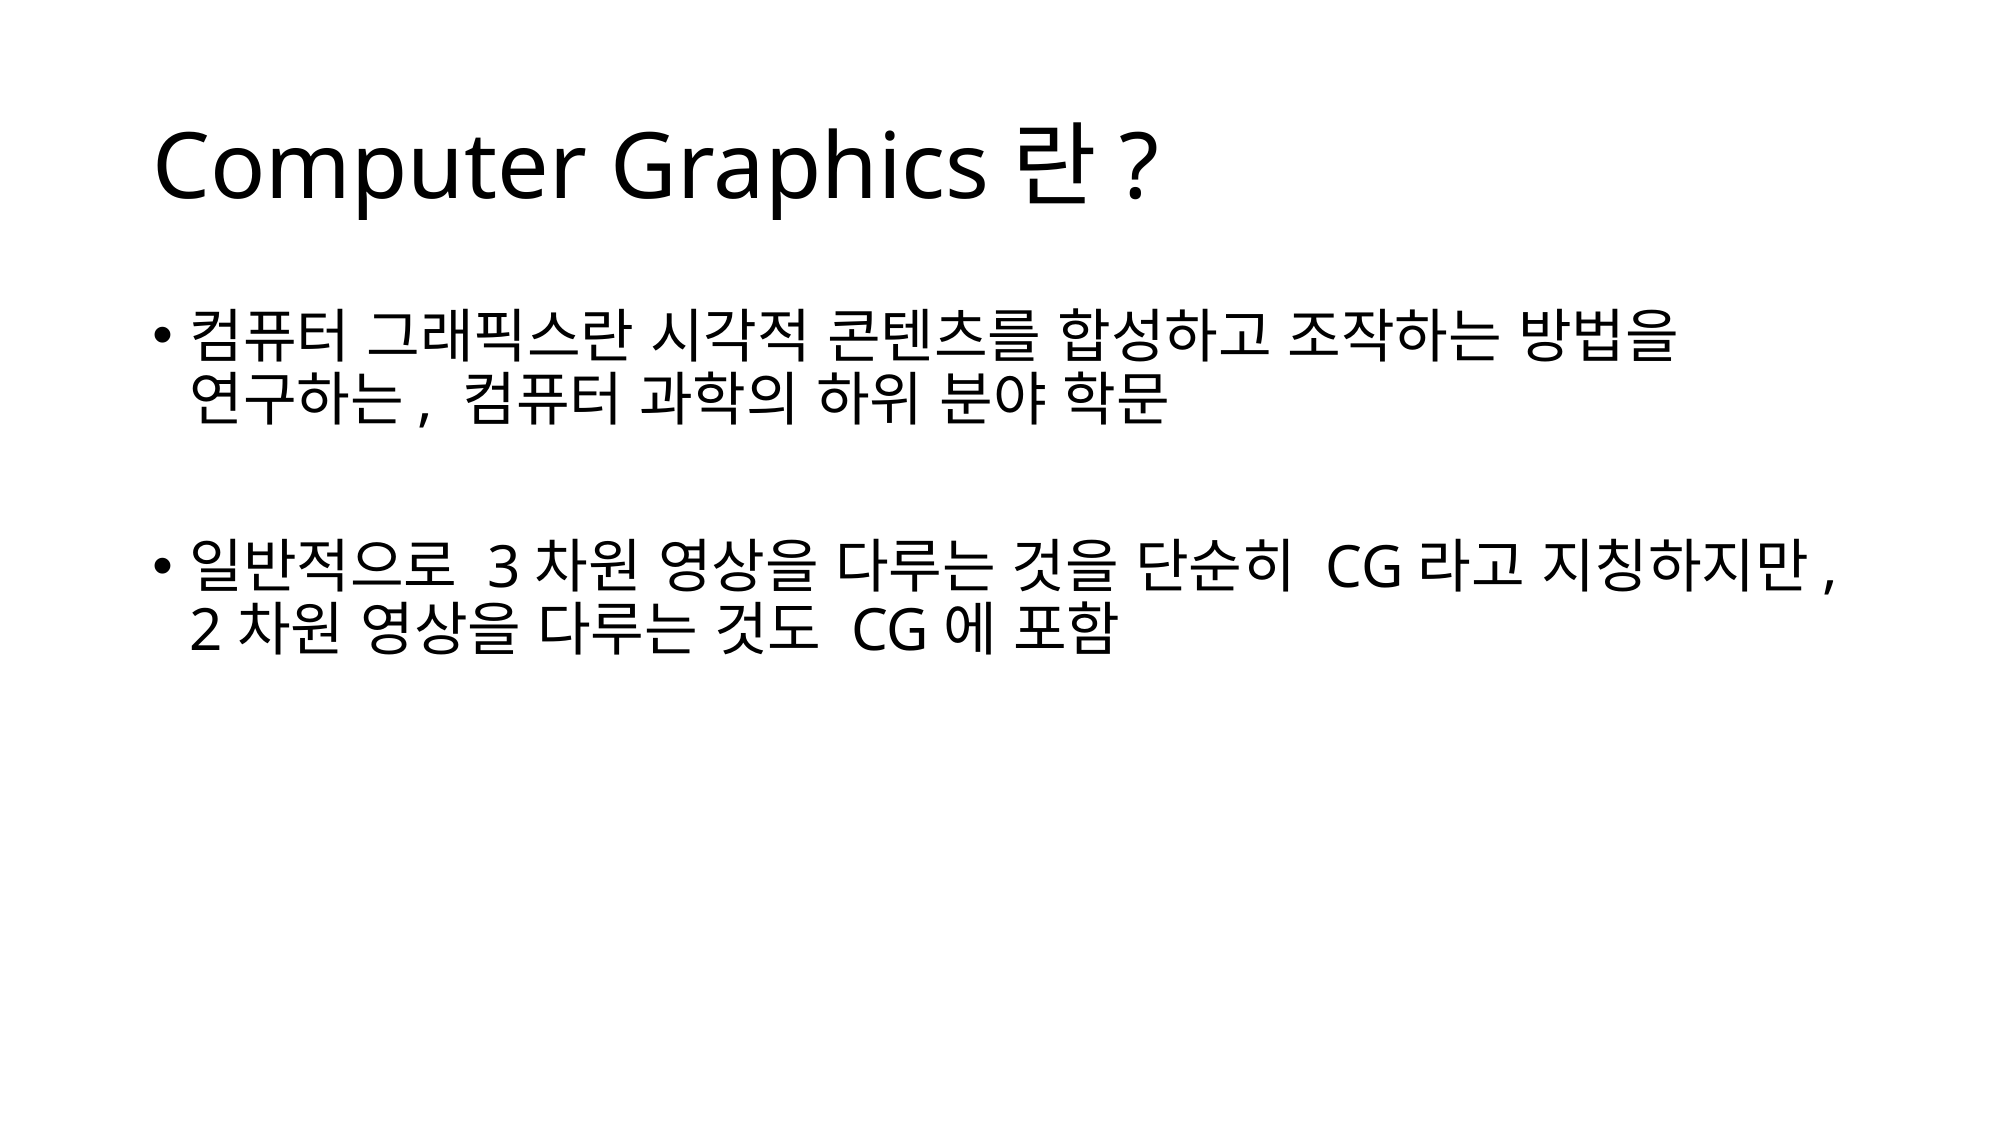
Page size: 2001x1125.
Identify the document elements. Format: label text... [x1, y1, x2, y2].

list 컴퓨터 그래픽스란 시각적 콘텐츠를 합성하고 조작하는 방법을 연구하는, 컴퓨터 과학의 하위 분야 학문 일반적으로 3차원 영상을 다루는 것을 단순히 CG라고 지칭하지만, 2차원 영상을 다루는 것도 CG에 포함 [137, 299, 1863, 1014]
title Computer Graphics란? [137, 59, 1863, 278]
